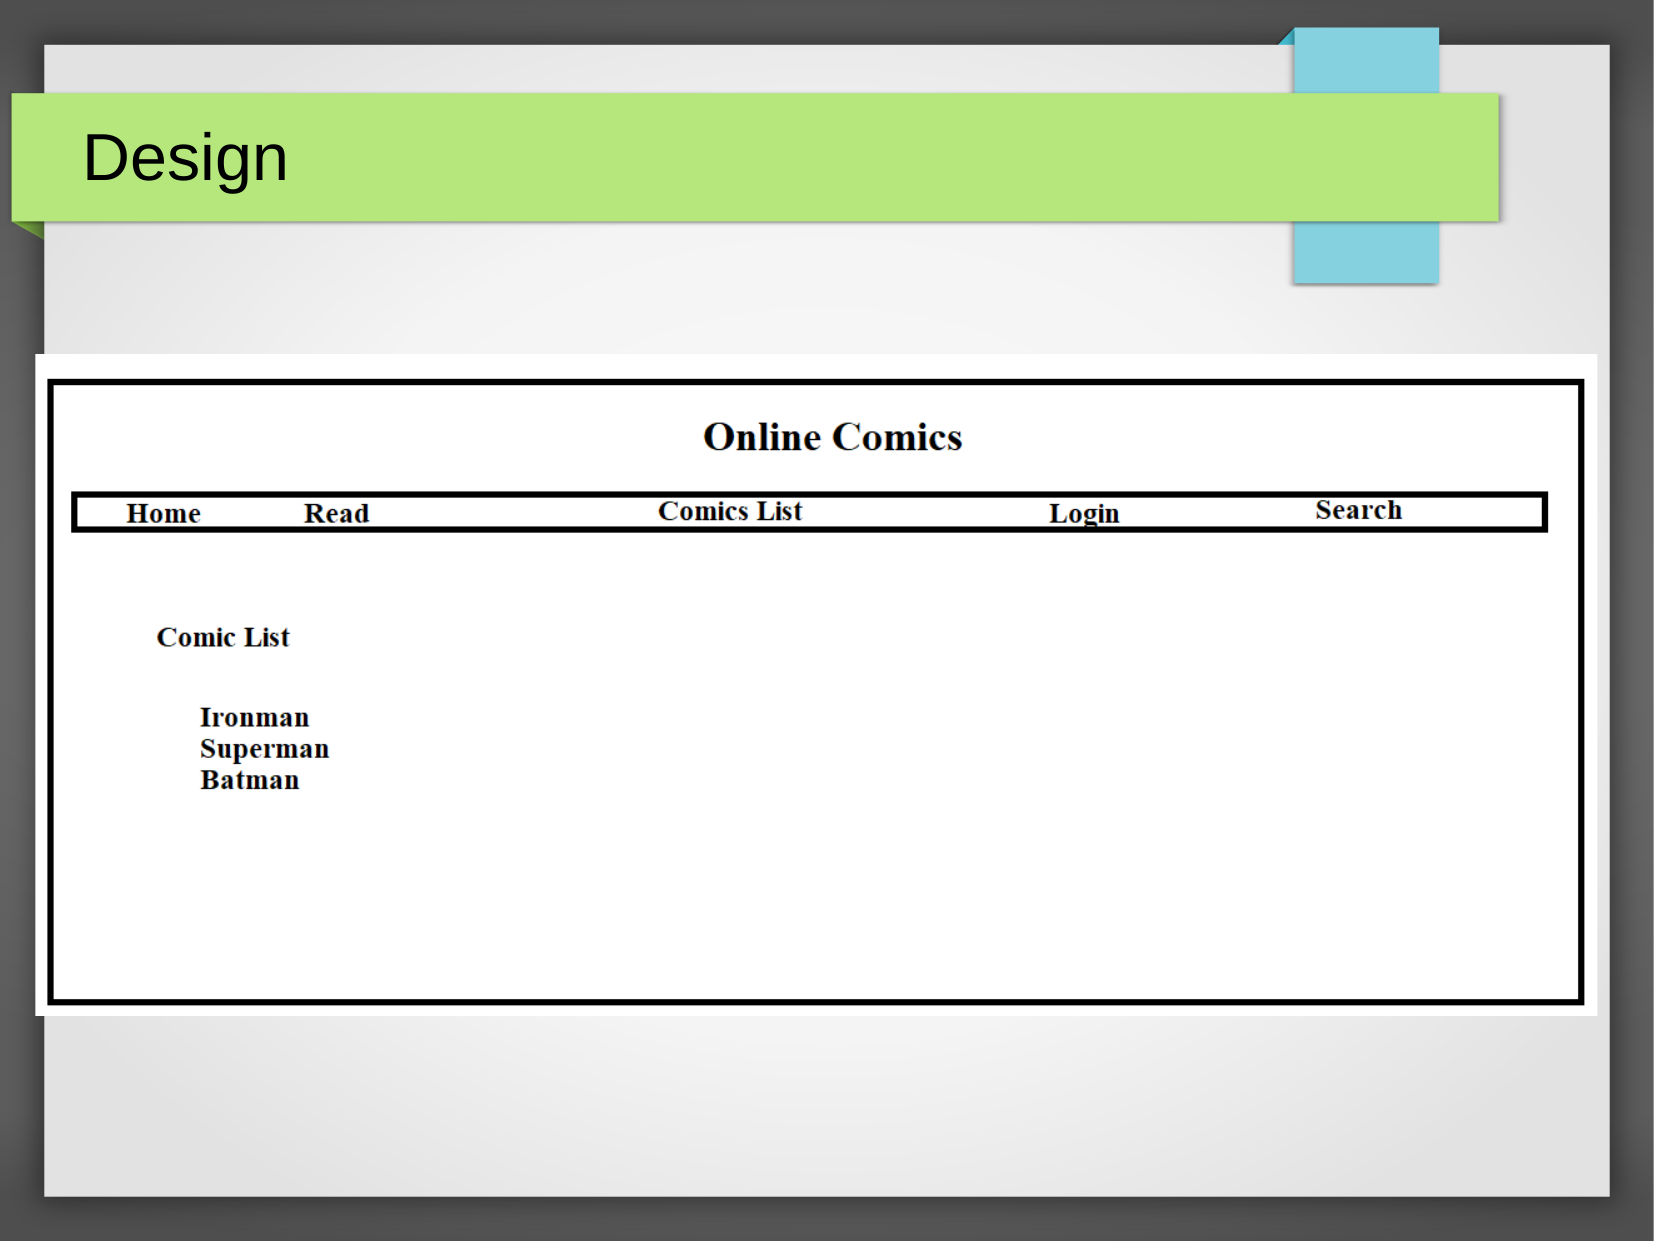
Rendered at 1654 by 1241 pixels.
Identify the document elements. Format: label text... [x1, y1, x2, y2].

picture [0, 0, 1654, 1241]
text_box Design [82, 94, 1264, 213]
